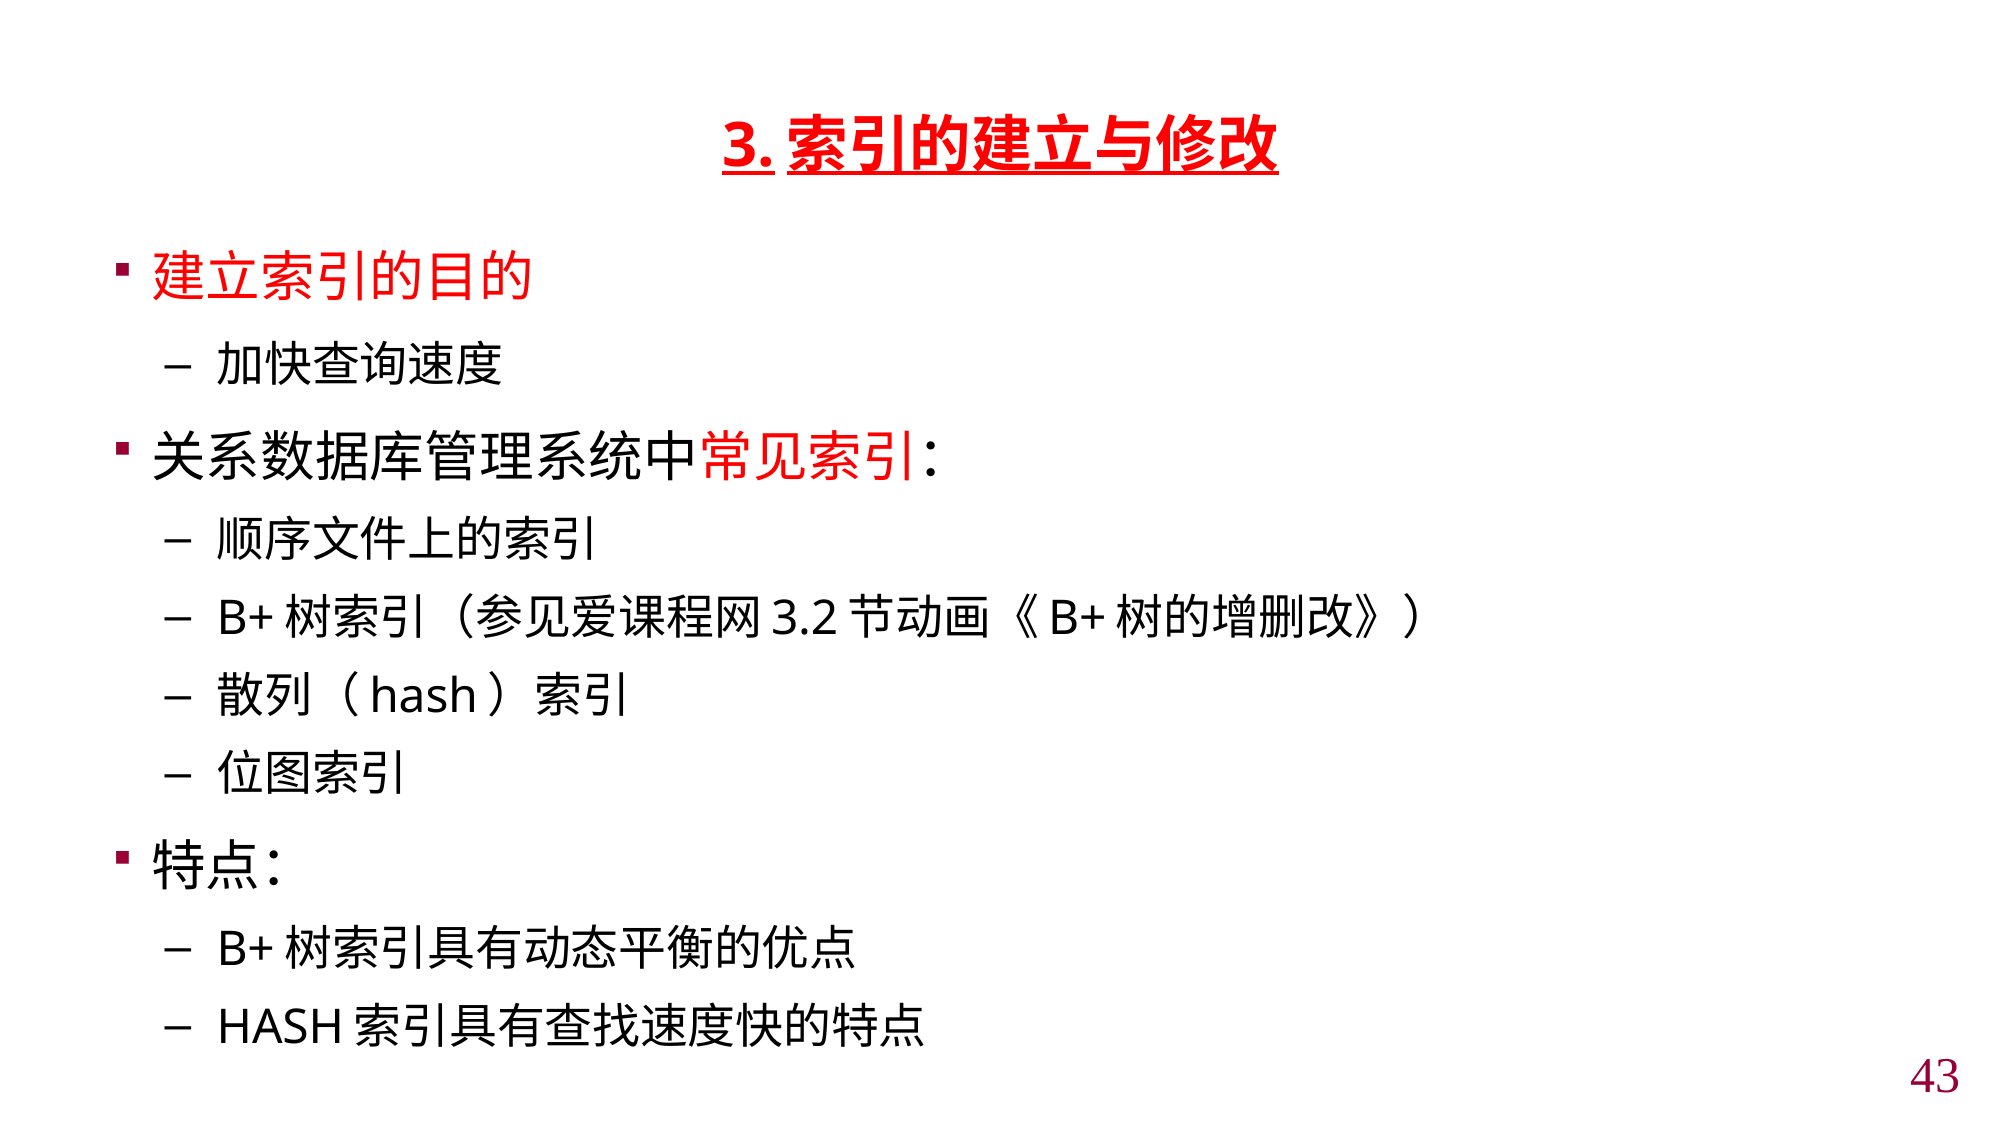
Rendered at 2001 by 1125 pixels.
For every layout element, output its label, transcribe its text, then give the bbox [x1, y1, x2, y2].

slide_number 42 [1550, 1048, 1975, 1096]
list 3.索引的建立与修改 建立索引的目的 加快查询速度 关系数据库管理系统中常见索引： 顺序文件上的索引 B+树索引（参见爱课程网3.2节动画《B+树的增删改》） 散列（hash）索引 位图索引 特点： B+树索引具有动态平衡的优点 HASH索引具有查找速度快的特点 [97, 75, 1904, 1073]
